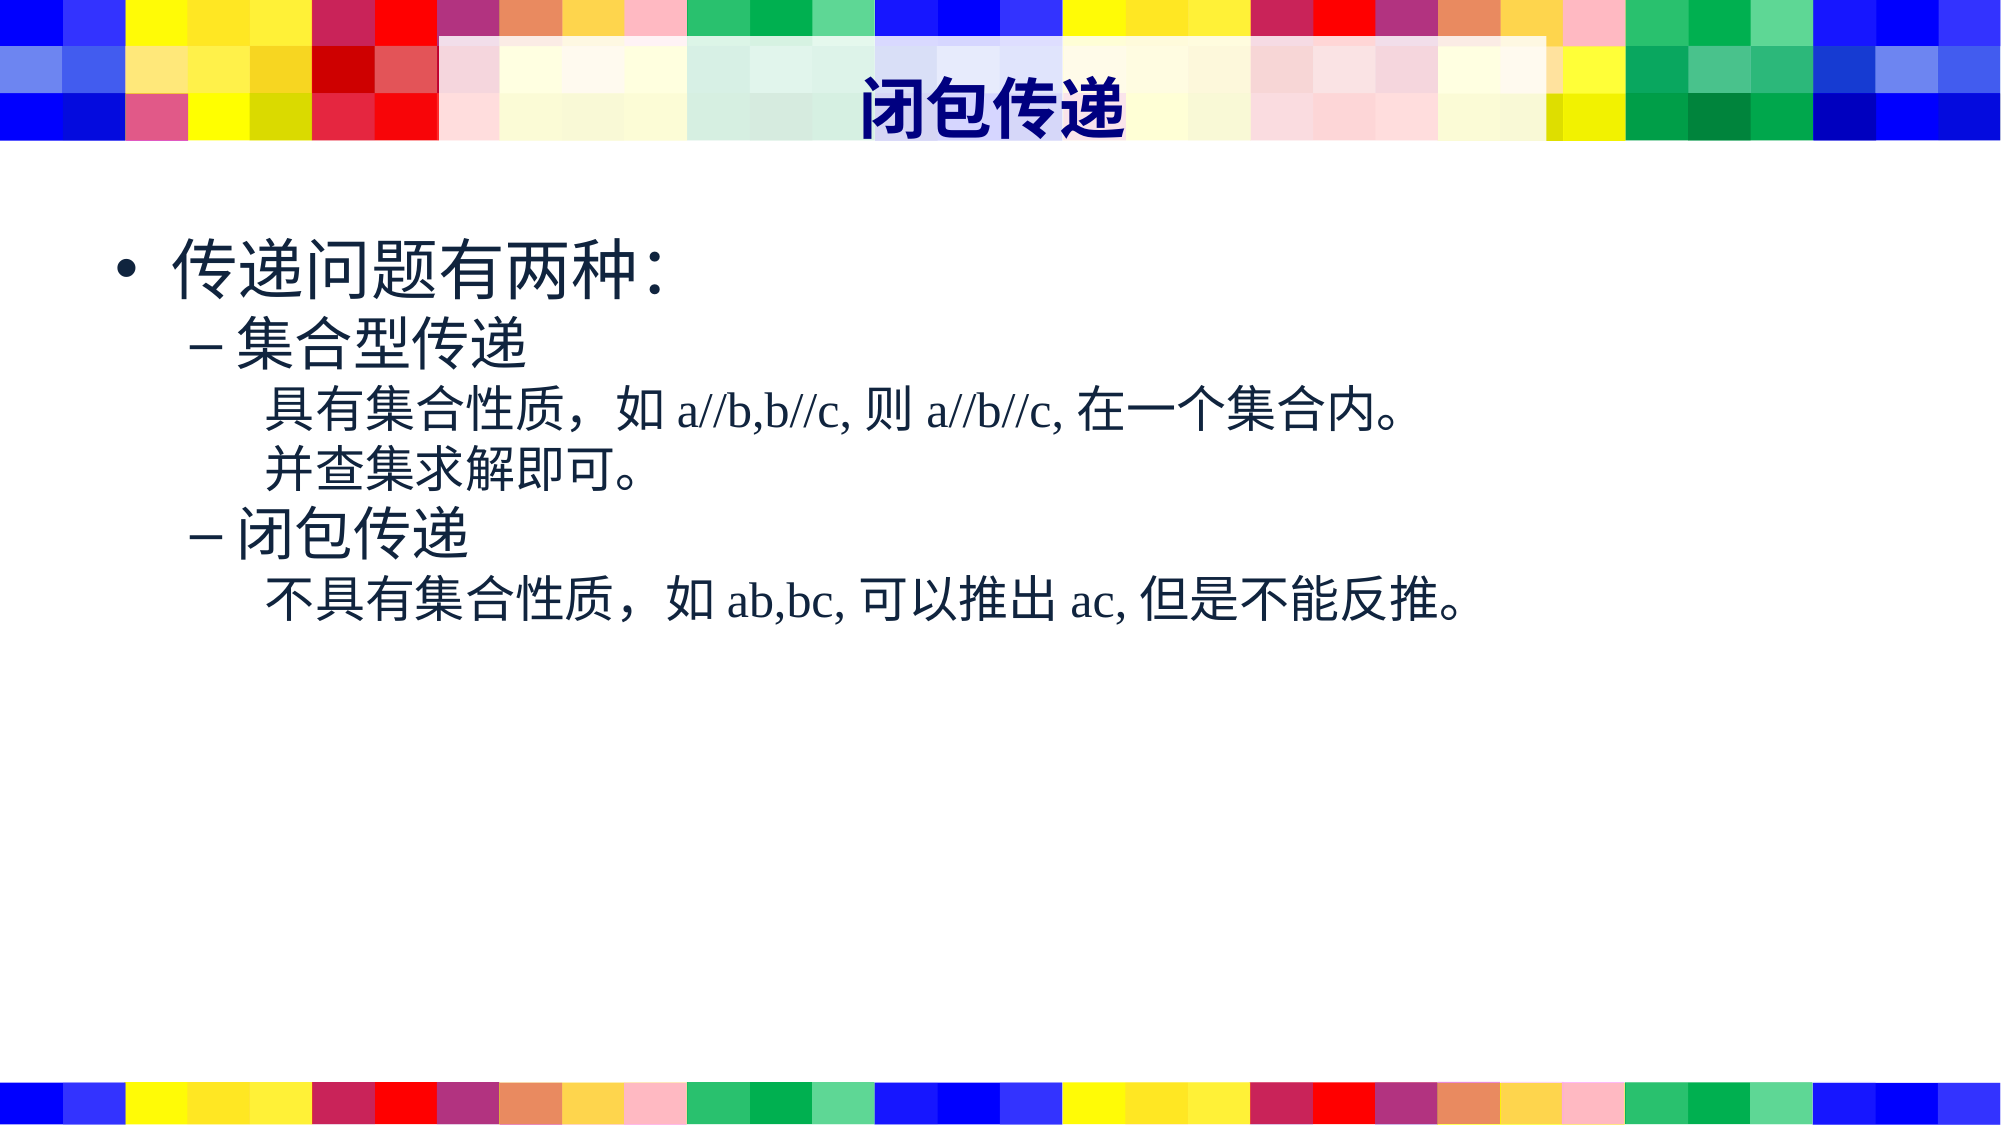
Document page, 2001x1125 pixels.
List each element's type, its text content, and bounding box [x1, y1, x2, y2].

title 闭包传递 [439, 36, 1547, 177]
list 传递问题有两种： 集合型传递 具有集合性质，如a//b,b//c,则a//b//c,在一个集合内。 并查集求解即可。 闭包传递 不具有集合性质，如ab,bc,可以推出ac,但是不能反推。 [99, 219, 1900, 976]
